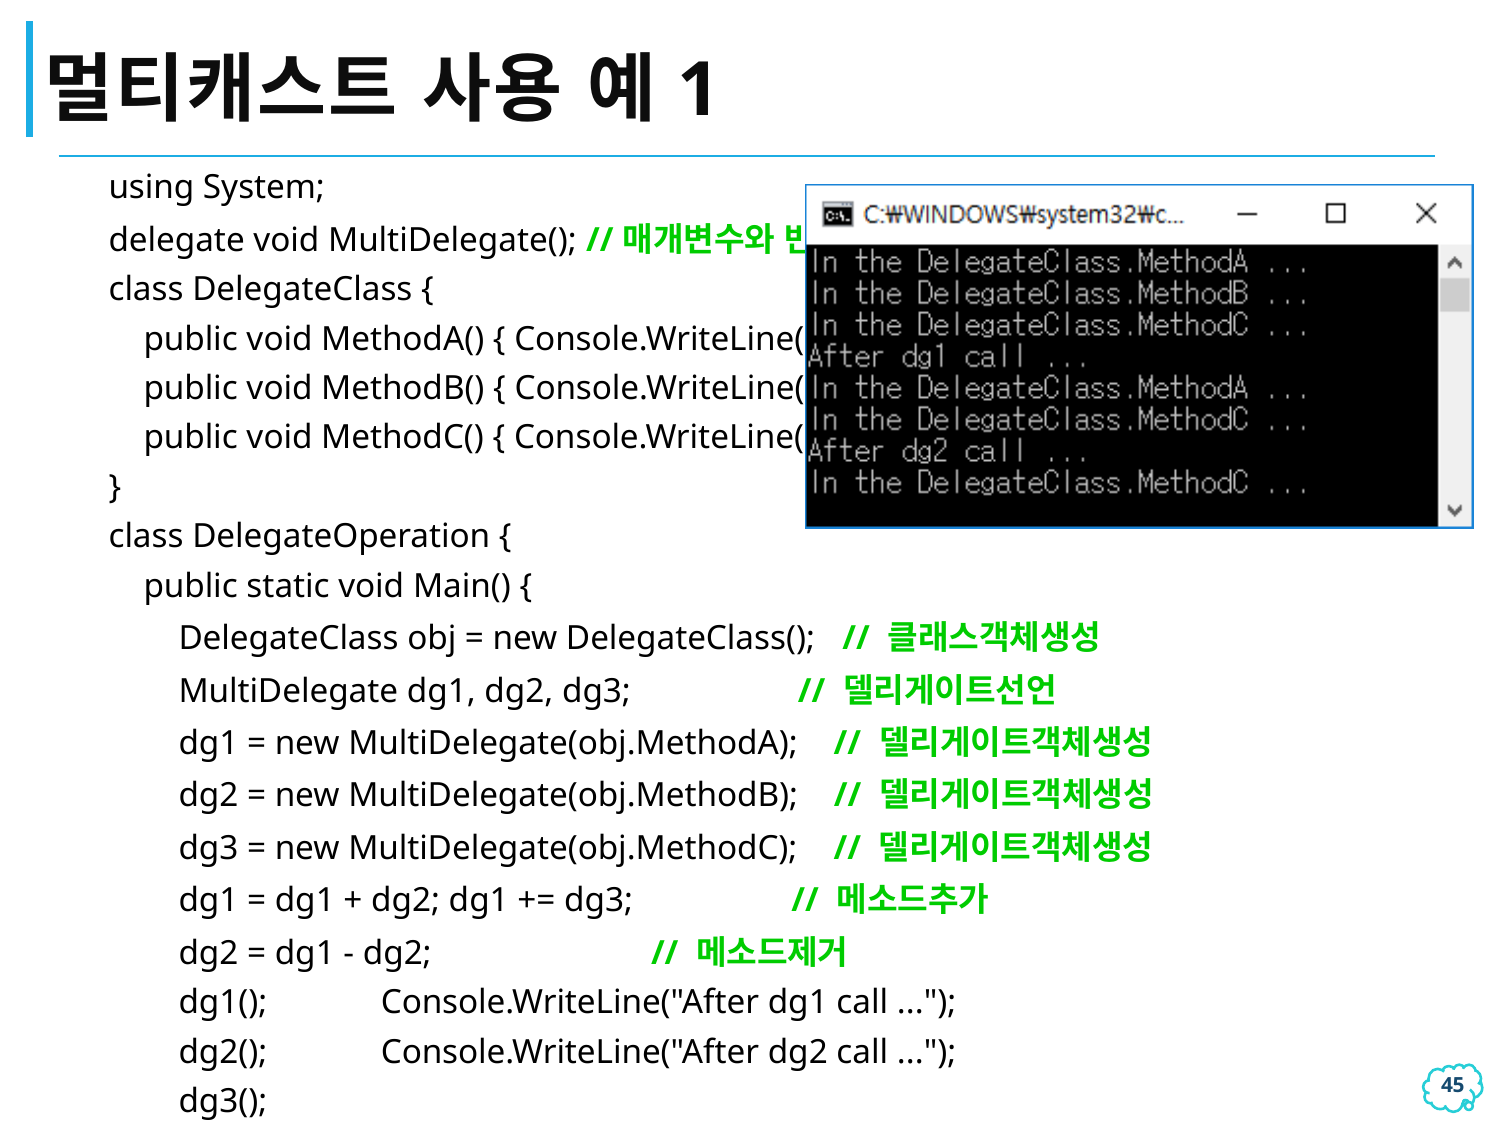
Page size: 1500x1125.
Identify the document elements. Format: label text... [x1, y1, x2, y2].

title 멀티캐스트 사용 예1 [29, 21, 1226, 138]
table_header using System; delegate void MultiDelegate(); //매개변수와 반환값이 없는 델리게이트 정의 class DelegateClass { public void MethodA() { Console.WriteLine("In the DelegateClass.MethodA ..."); } public void MethodB() { Console.WriteLine("In the DelegateClass.MethodB ..."); } public void MethodC() { Console.WriteLine("In the DelegateClass.MethodC ..."); } } class DelegateOperation { public static void Main() { DelegateClass obj = new DelegateClass(); // 클래스객체생성 MultiDelegate dg1, dg2, dg3; // 델리게이트선언 dg1 = new MultiDelegate(obj.MethodA); // 델리게이트객체생성 dg2 = new MultiDelegate(obj.MethodB); // 델리게이트객체생성 dg3 = new MultiDelegate(obj.MethodC); // 델리게이트객체생성 dg1 = dg1 + dg2; dg1 += dg3; // 메소드추가 dg2 = dg1 - dg2; // 메소드제거 dg1(); Console.WriteLine("After dg1 call ..."); dg2(); Console.WriteLine("After dg2 call ..."); dg3(); } } [59, 157, 1435, 1125]
picture [805, 184, 1474, 529]
list [29, 147, 1471, 1069]
slide_number 44 [1435, 1059, 1480, 1111]
